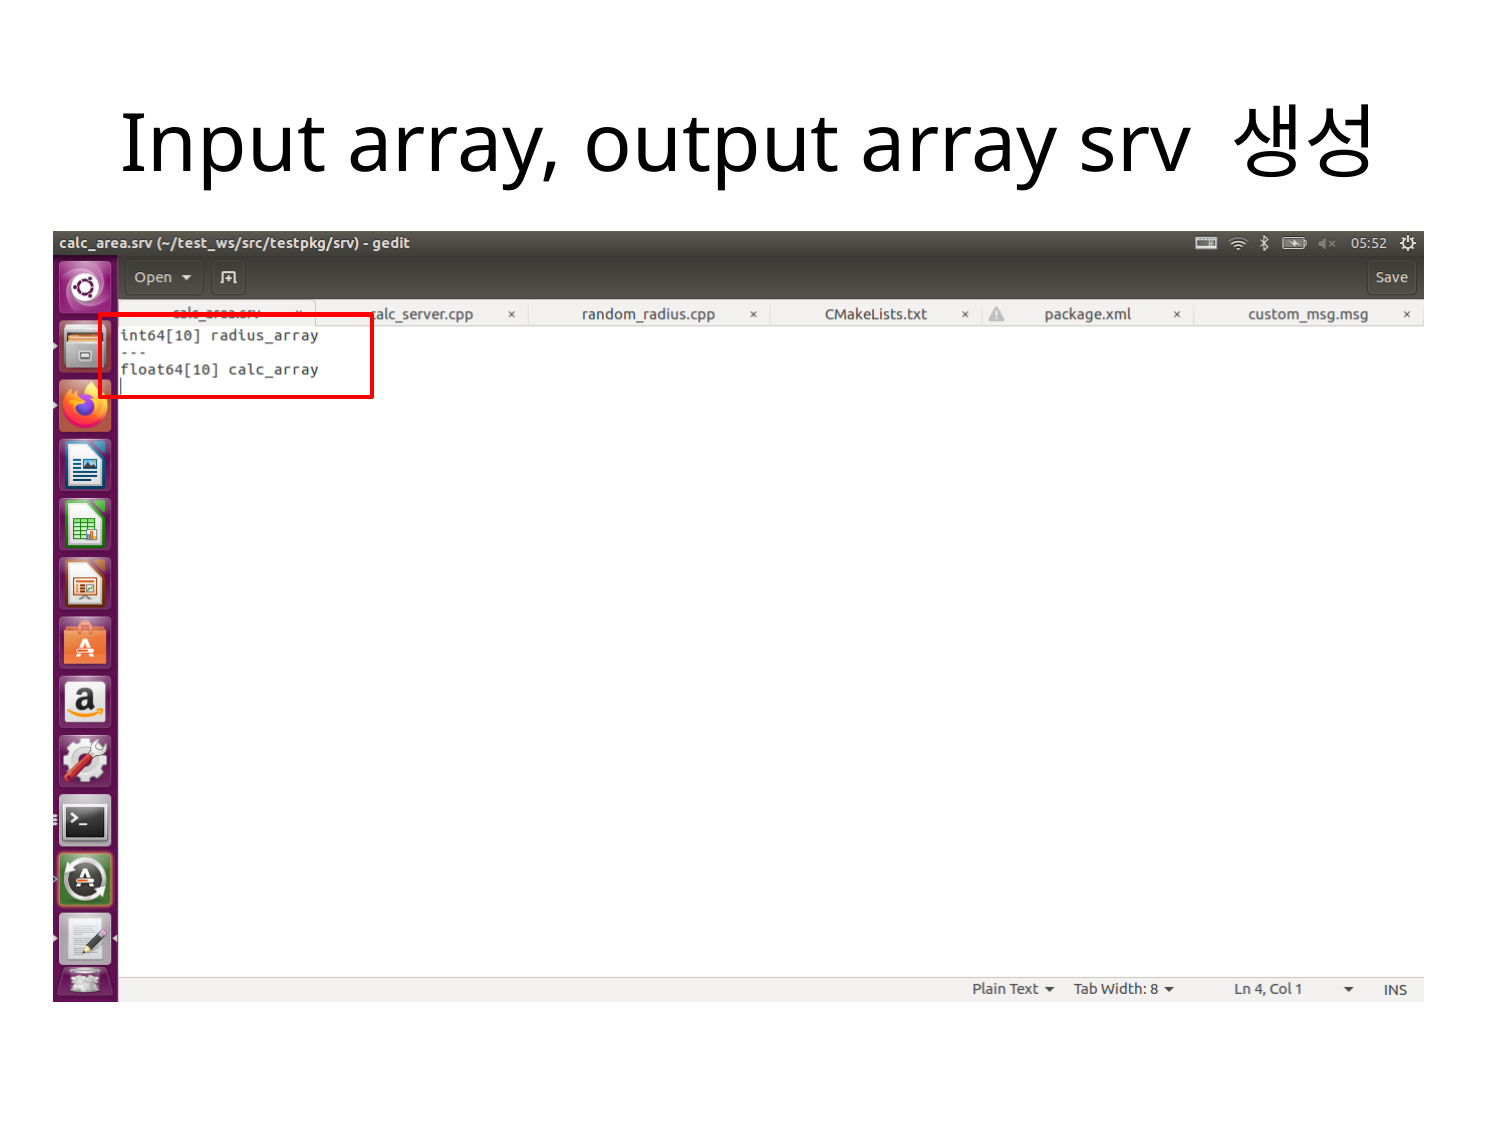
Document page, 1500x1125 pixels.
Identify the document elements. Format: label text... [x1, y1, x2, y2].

picture [52, 231, 1424, 1003]
title Input array, output array srv 생성 [75, 45, 1425, 233]
